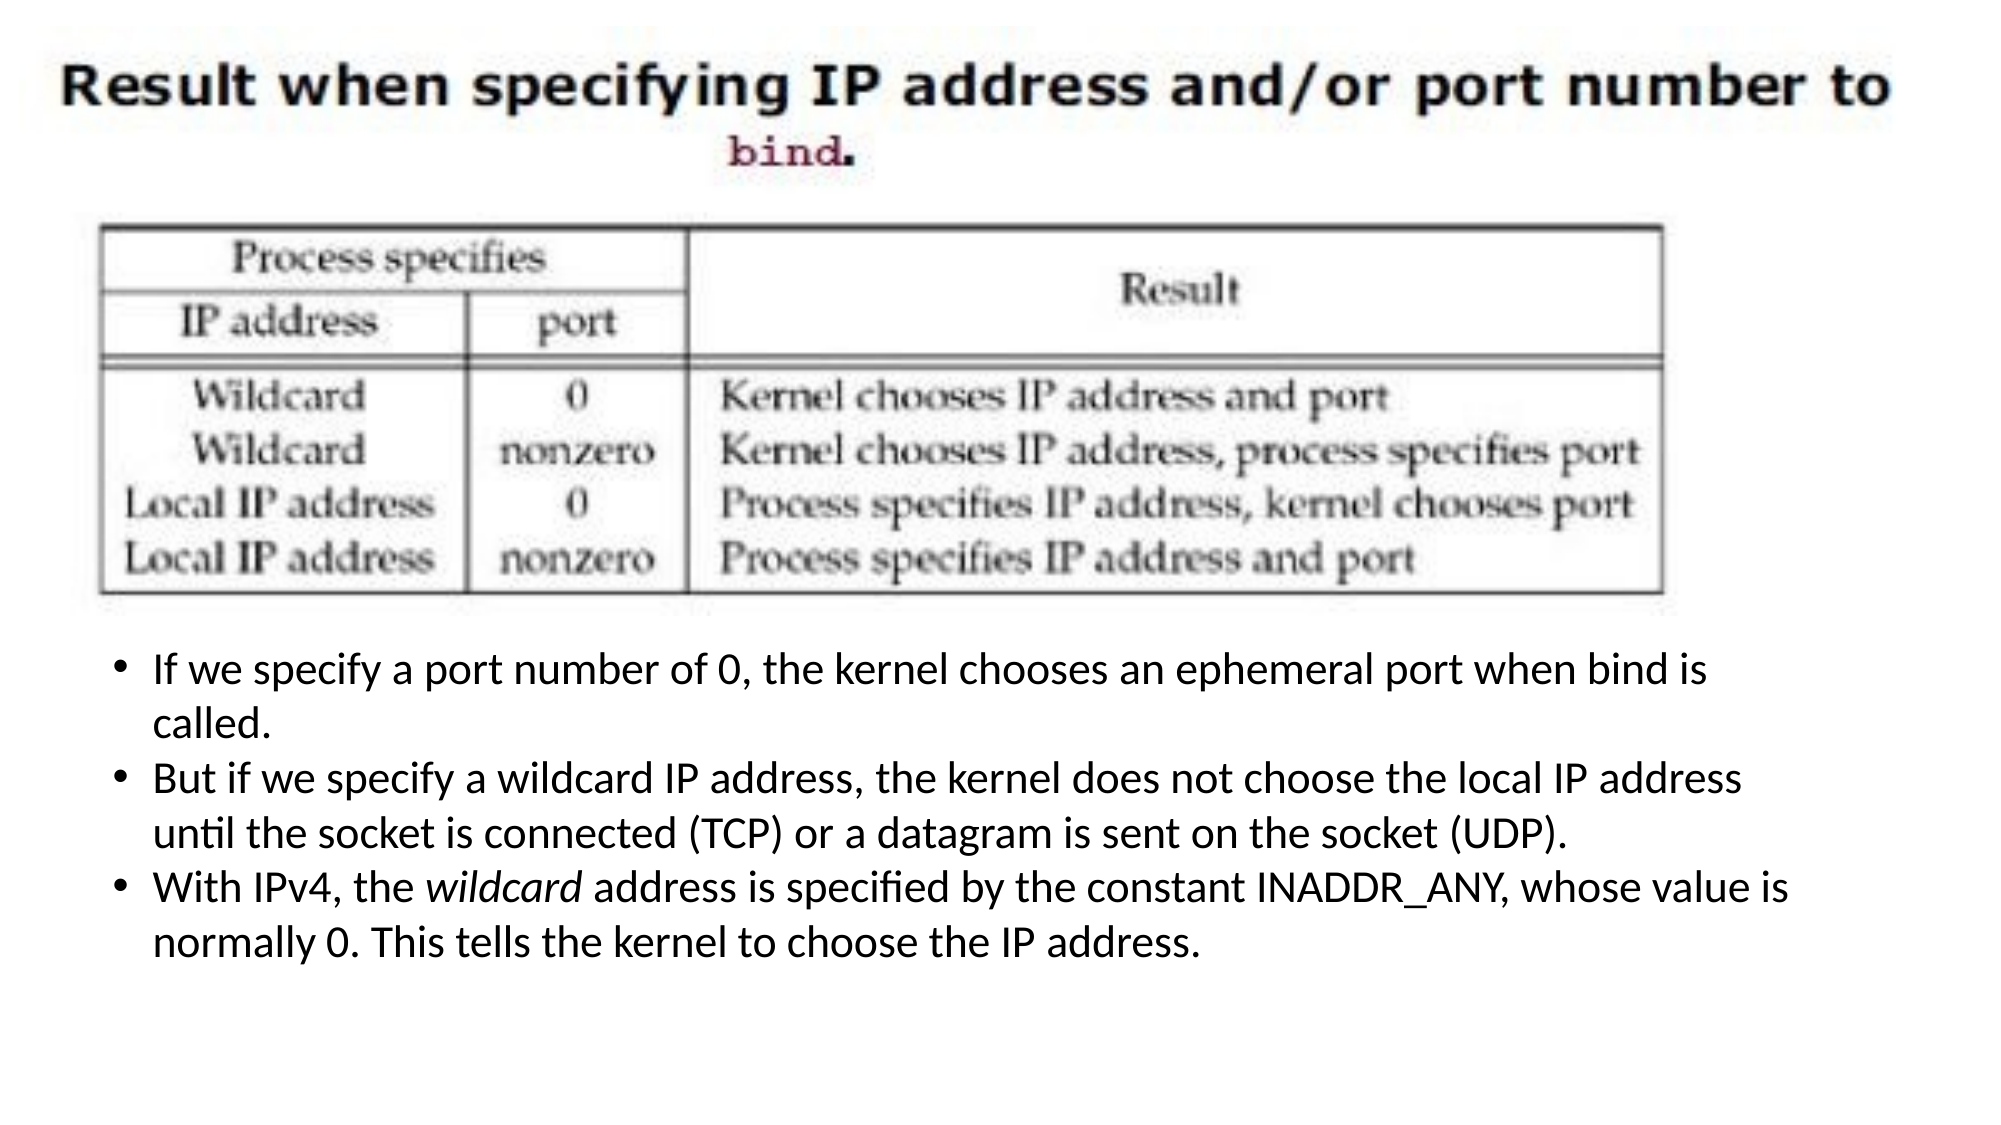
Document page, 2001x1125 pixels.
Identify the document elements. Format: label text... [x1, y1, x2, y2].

text_box [19, 26, 1896, 616]
text_box If we specify a port number of 0, the kernel chooses an ephemeral port when bind is called. But if we specify a wildcard IP address, the kernel does not choose the local IP address until the socket is connected (TCP) or a datagram is sent on the socket (UDP). With IPv4, the wildcard address is specified by the constant INADDR_ANY, whose value is normally 0. This tells the kernel to choose the IP address. [110, 634, 1810, 967]
